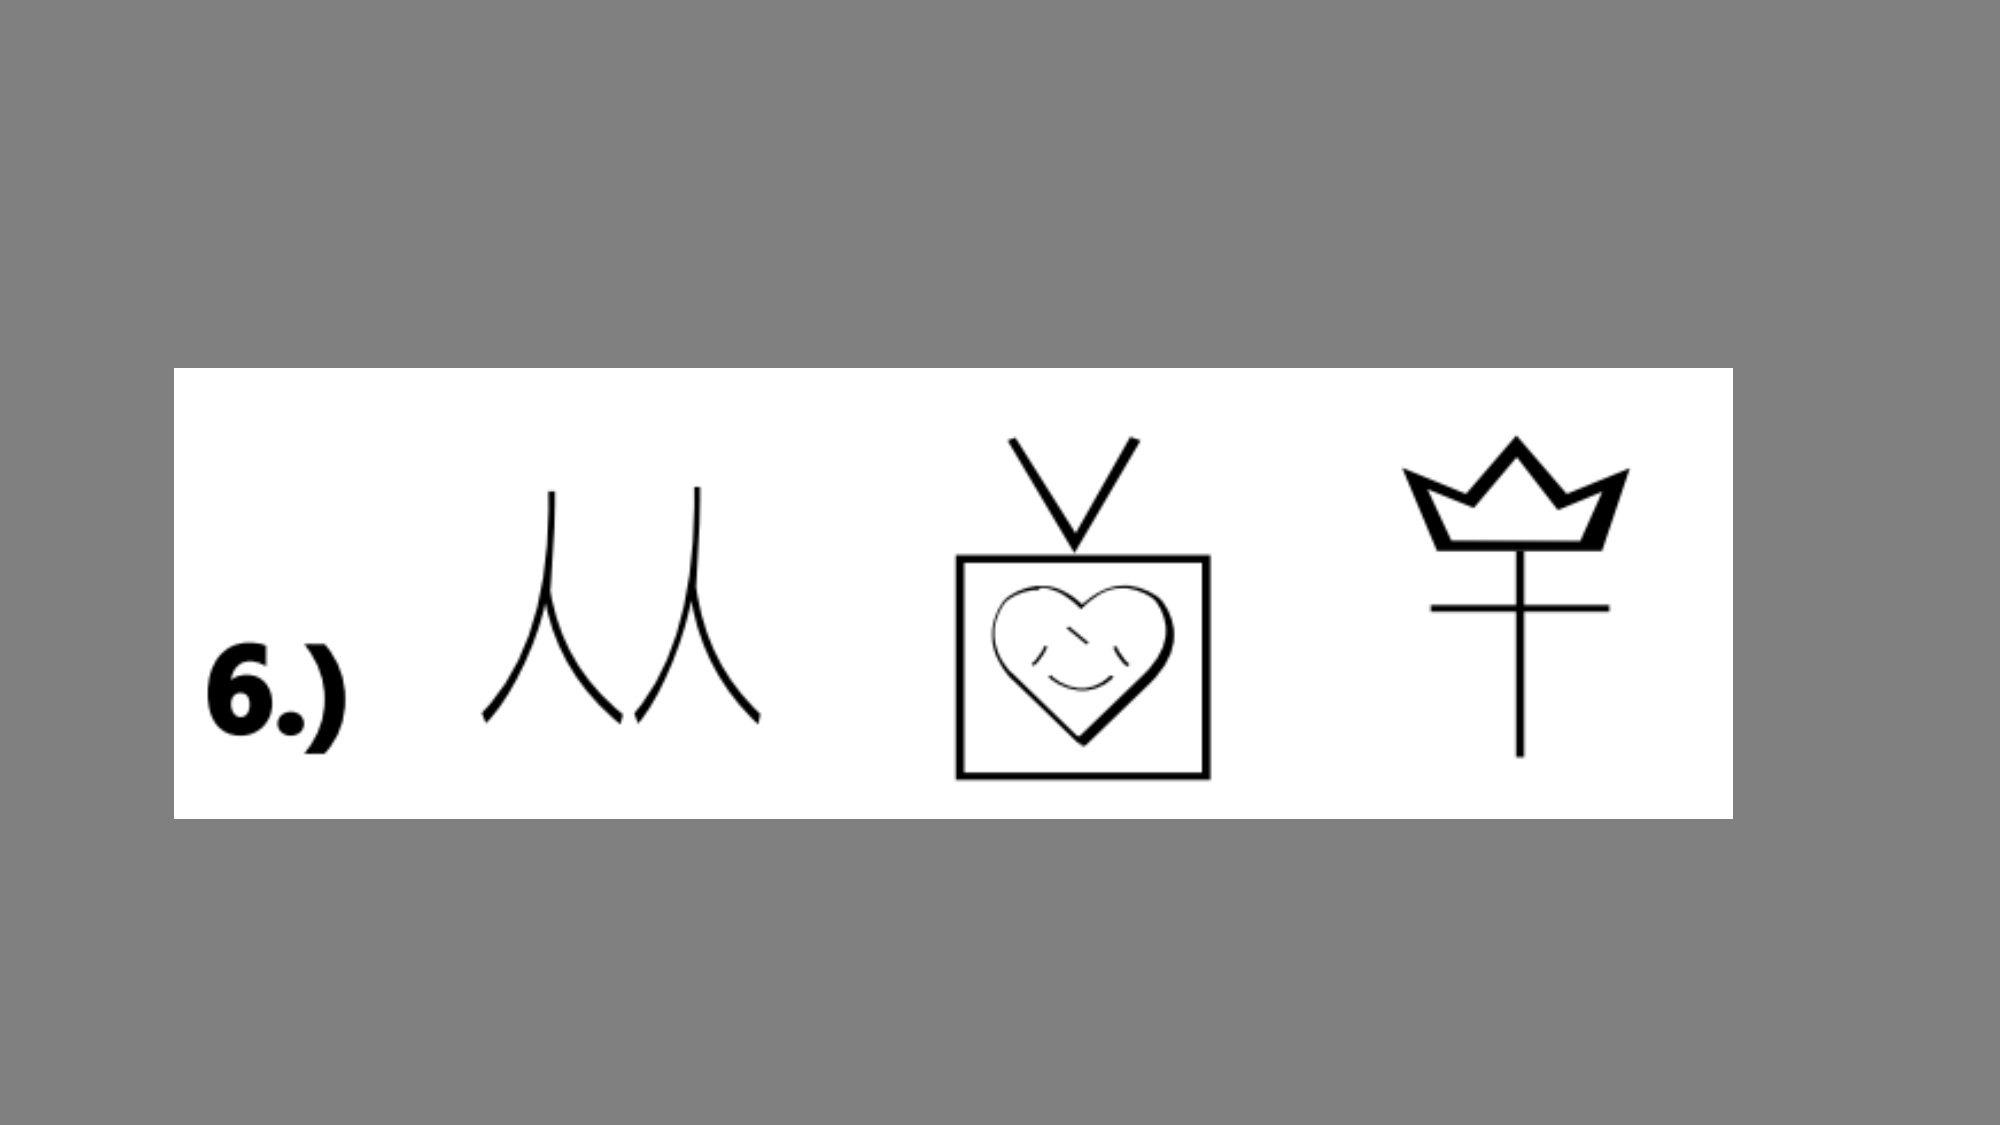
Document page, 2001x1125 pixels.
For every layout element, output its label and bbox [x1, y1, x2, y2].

picture [174, 368, 1733, 819]
